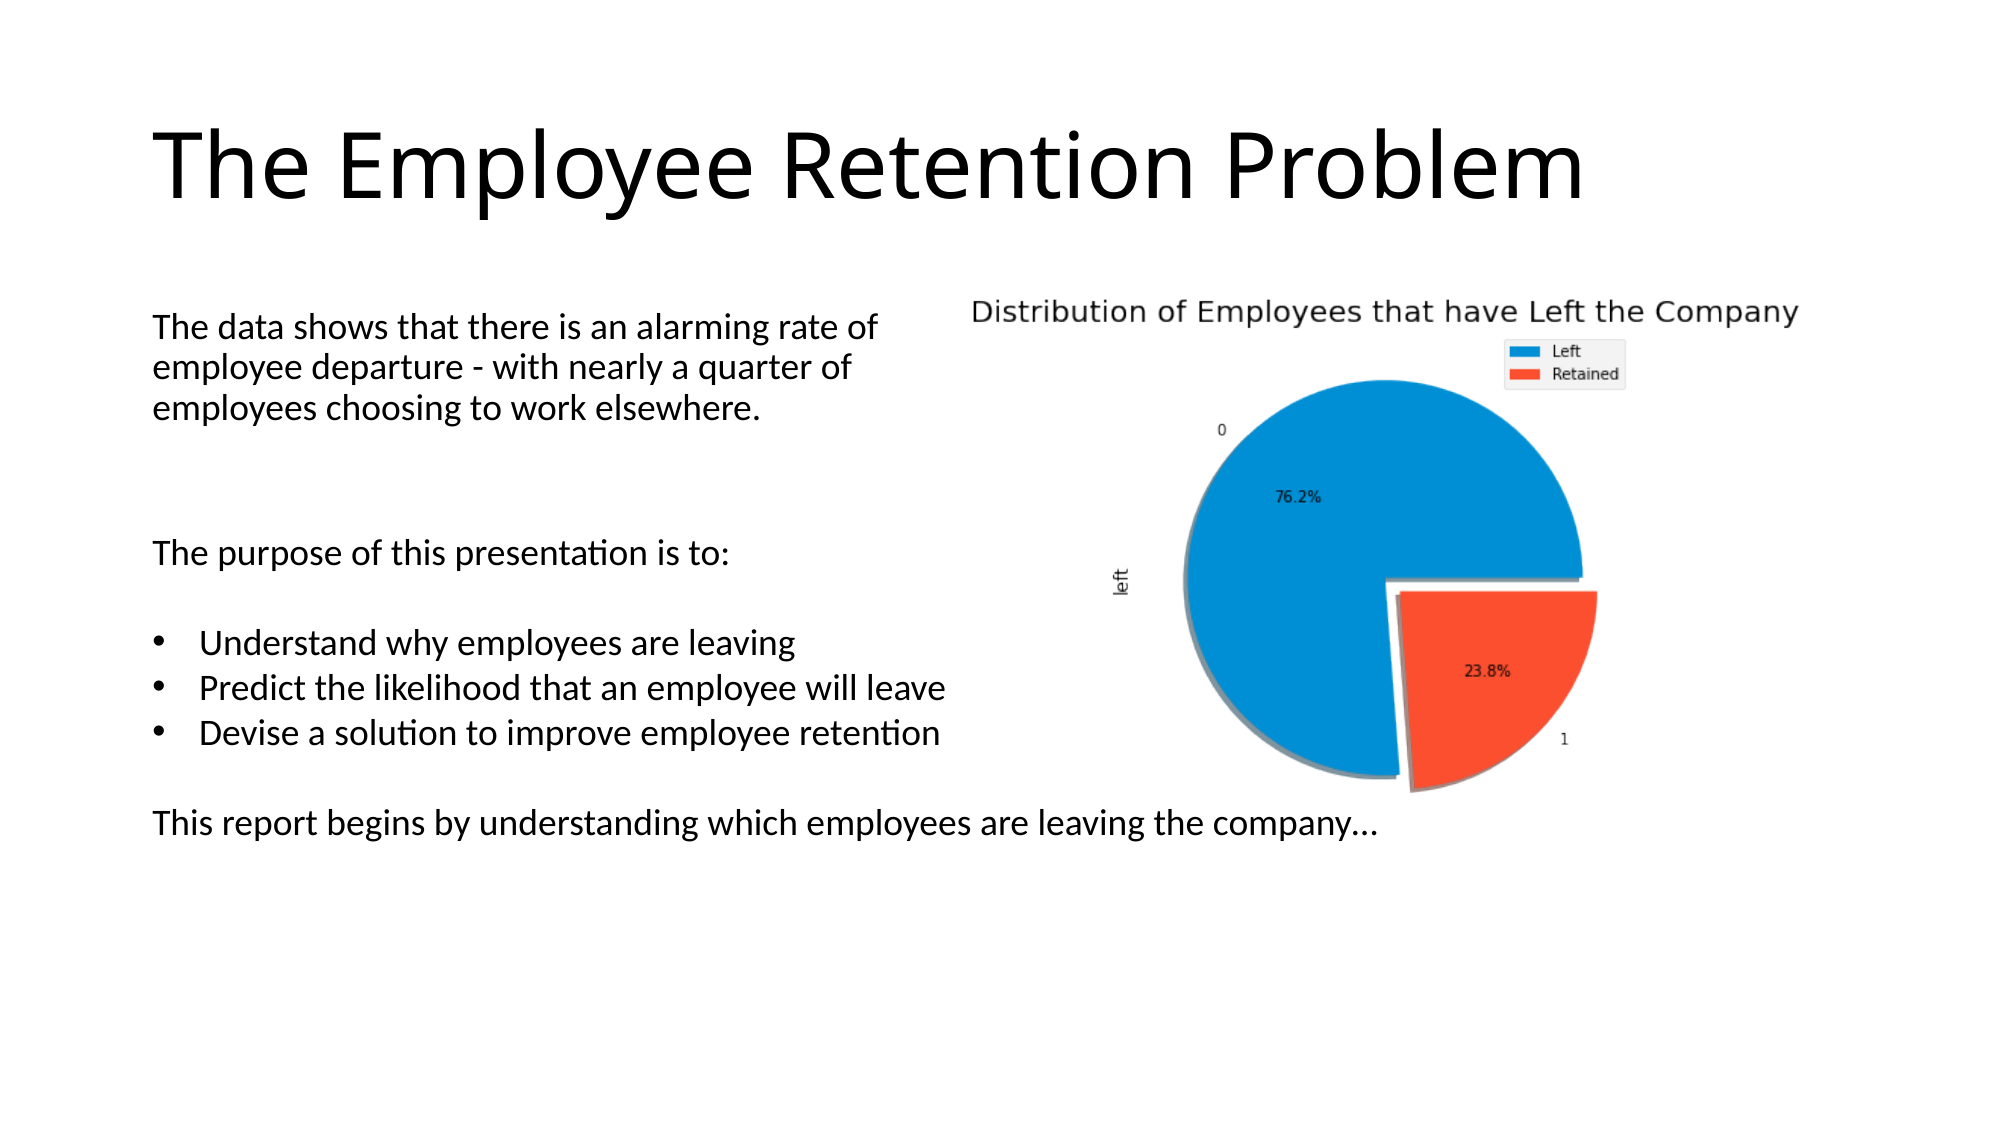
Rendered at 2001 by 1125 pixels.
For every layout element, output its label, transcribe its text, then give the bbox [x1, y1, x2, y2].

title The Employee Retention Problem [137, 59, 1863, 278]
list The data shows that there is an alarming rate of employee departure - with nearly a quarter of employees choosing to work elsewhere. [137, 299, 960, 500]
picture [960, 289, 1810, 836]
text_box The purpose of this presentation is to: Understand why employees are leaving Predict the likelihood that an employee will leave Devise a solution to improve employee retention This report begins by understanding which employees are leaving the company… [137, 520, 1785, 896]
